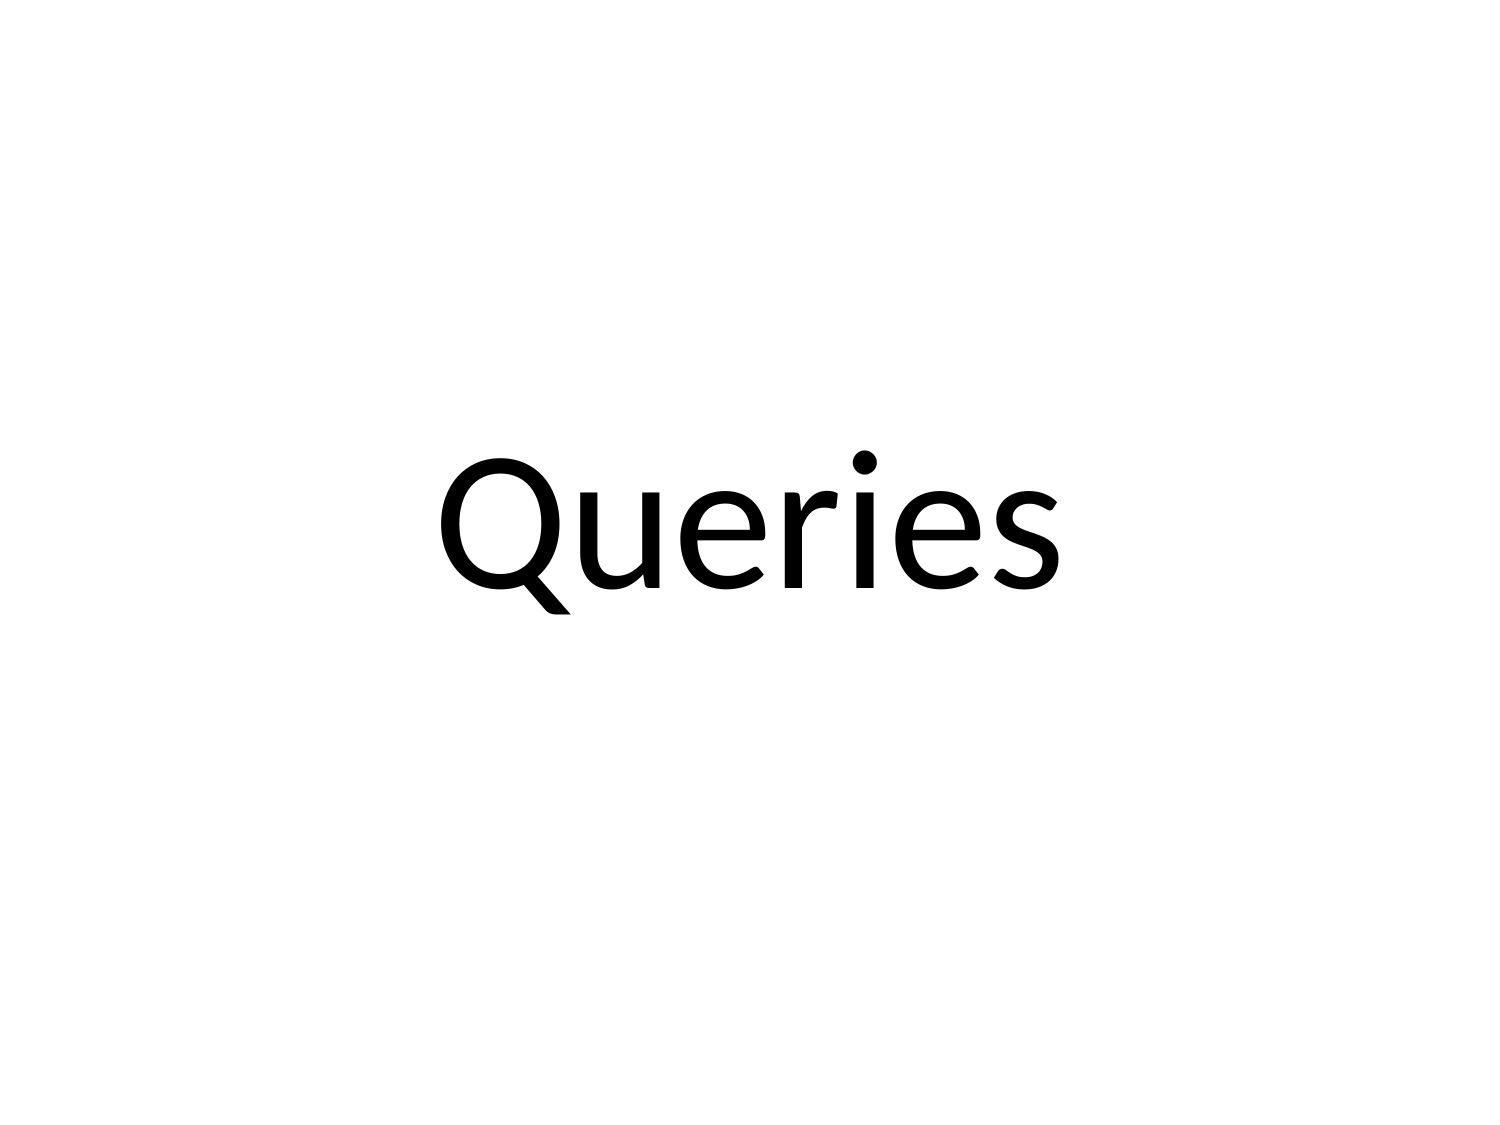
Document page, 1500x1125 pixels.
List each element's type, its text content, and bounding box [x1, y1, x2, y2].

text_box Queries [418, 380, 1082, 636]
